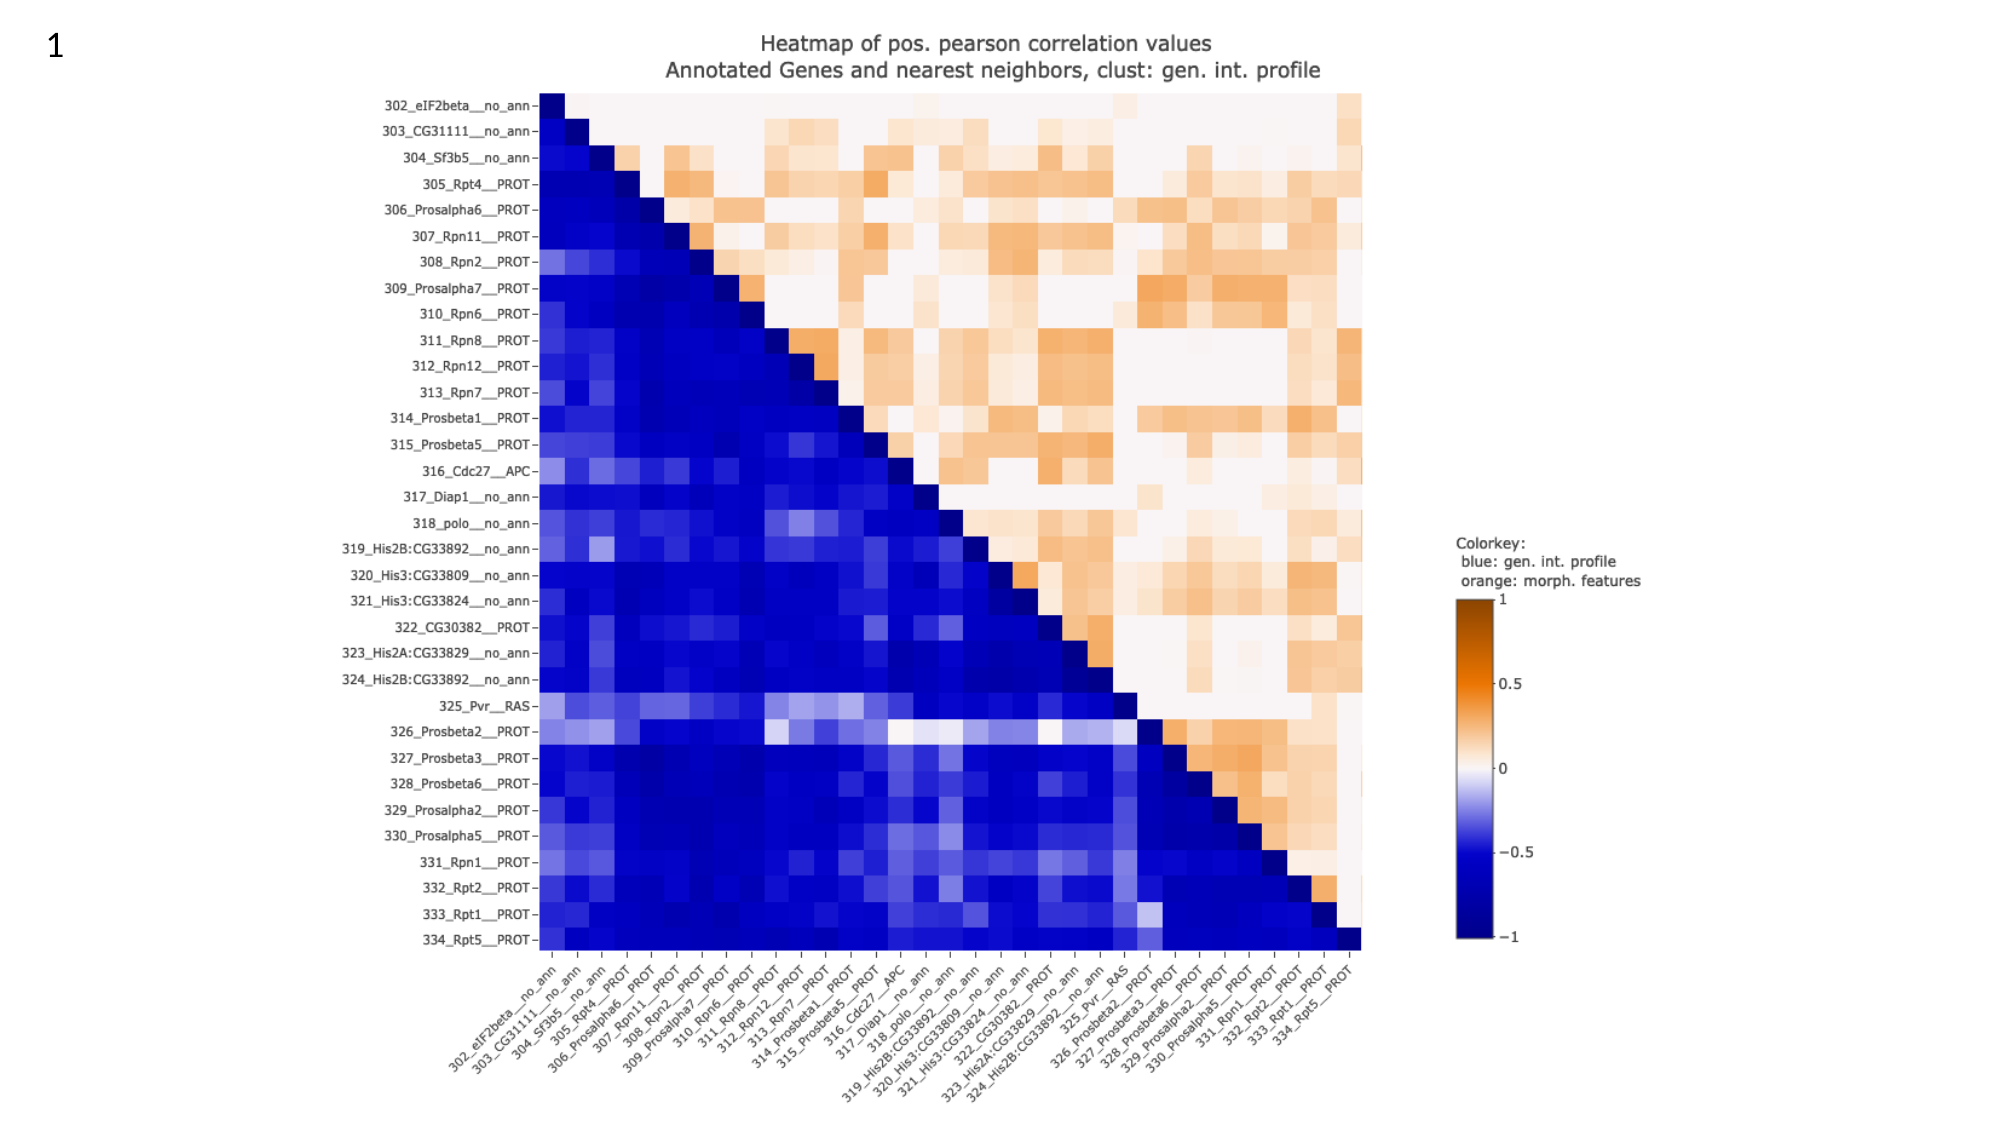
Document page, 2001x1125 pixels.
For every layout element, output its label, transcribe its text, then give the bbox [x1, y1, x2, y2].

picture [323, 0, 1677, 1125]
text_box 1 [30, 12, 80, 73]
